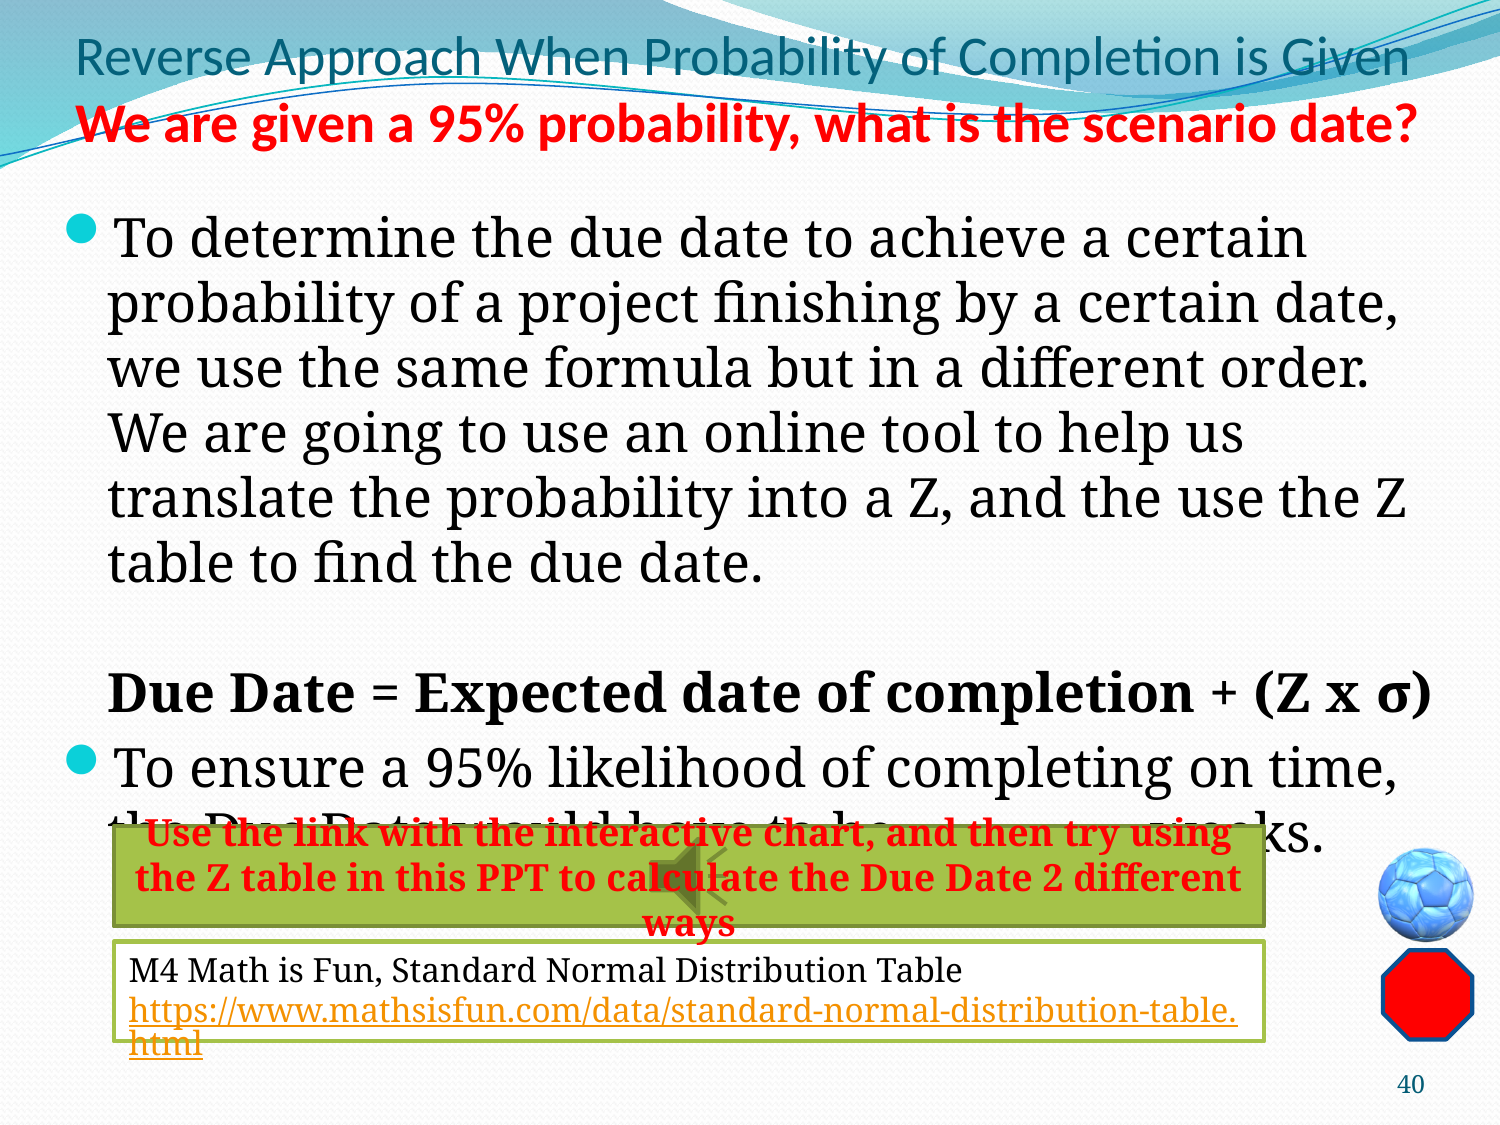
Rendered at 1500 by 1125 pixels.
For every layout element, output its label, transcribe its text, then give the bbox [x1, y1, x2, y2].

text_box Use the link with the interactive chart, and then try using the Z table in this PPT to calculate the Due Date 2 different ways [112, 824, 1266, 928]
picture [1375, 841, 1475, 947]
text_box M4 Math is Fun, Standard Normal Distribution Table https://www.mathsisfun.com/data/standard-normal-distribution-table.html [112, 939, 1266, 1043]
slide_number 40 [1299, 1042, 1425, 1103]
text_box [1380, 959, 1475, 1042]
title Reverse Approach When Probability of Completion is Given We are given a 95% probability, what is the scenario date? [74, 11, 1426, 188]
list To determine the due date to achieve a certain probability of a project finishing by a certain date, we use the same formula but in a different order. We are going to use an online tool to help us translate the probability into a Z, and the use the Z table to find the due date. Due Date = Expected date of completion + (Z x σ) To ensure a 95% likelihood of completing on time, the Due Date would have to be ________ weeks. [47, 195, 1451, 917]
